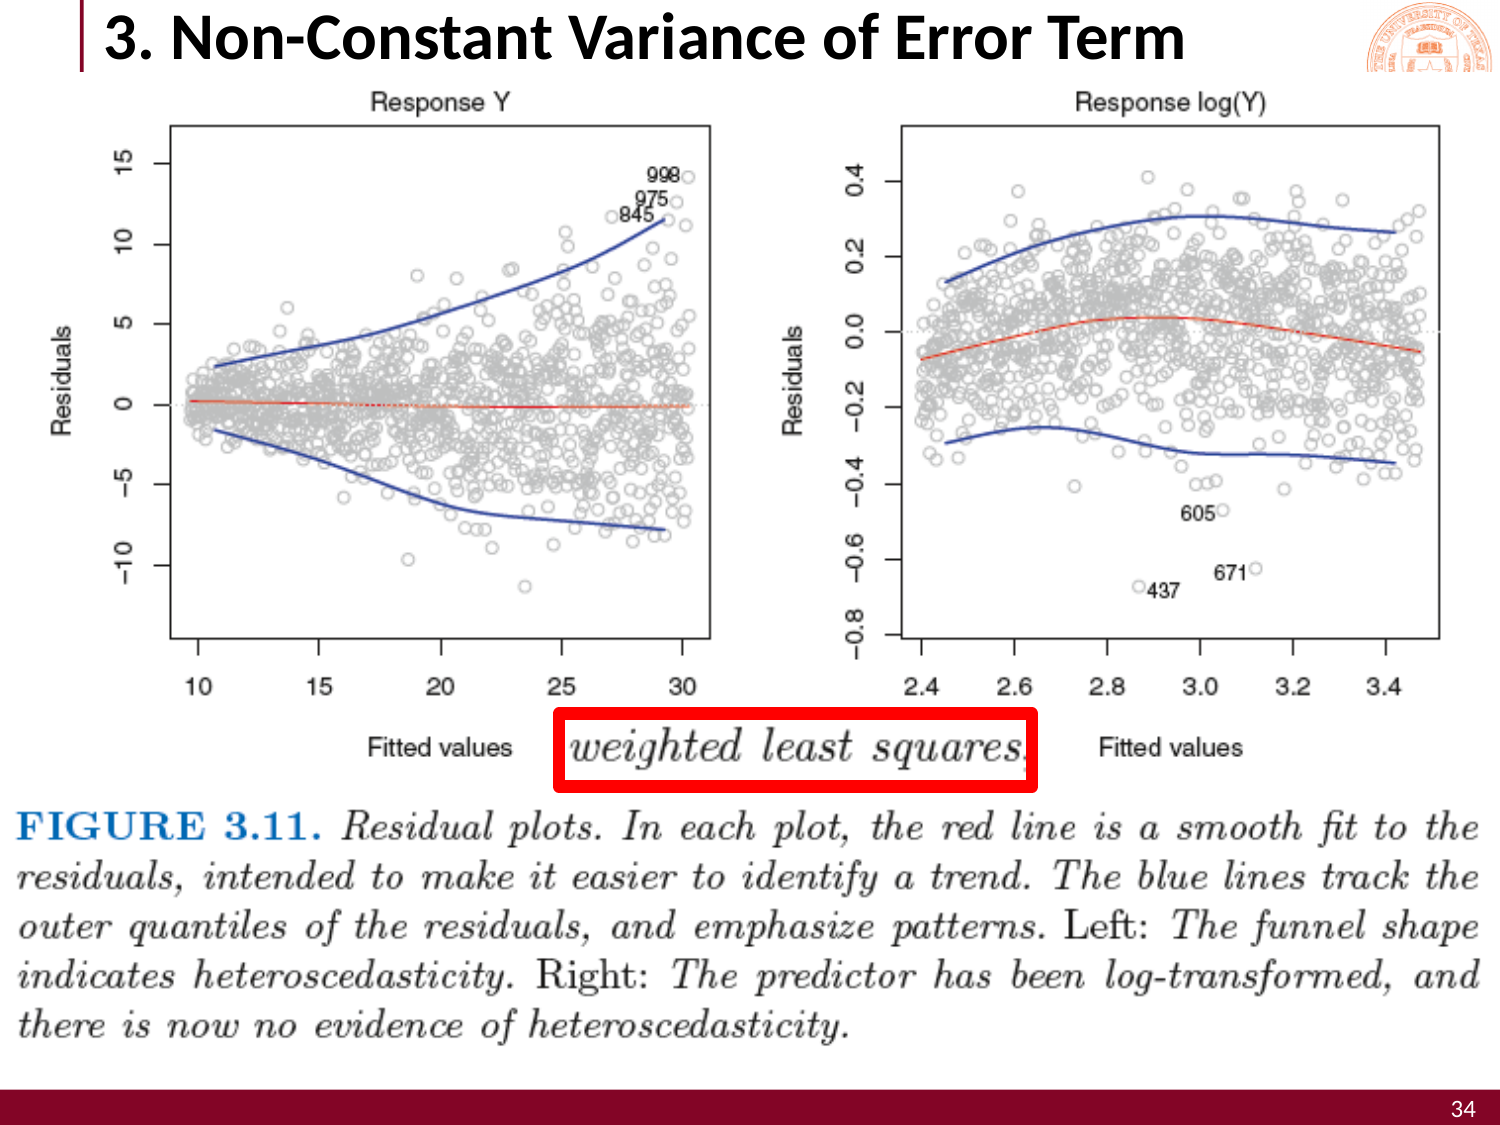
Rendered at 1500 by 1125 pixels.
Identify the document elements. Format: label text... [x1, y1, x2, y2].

picture [0, 0, 1500, 1050]
slide_number 34 [1141, 1077, 1492, 1125]
title 3. Non-Constant Variance of Error Term Heteroscedasticity [89, 15, 1395, 71]
